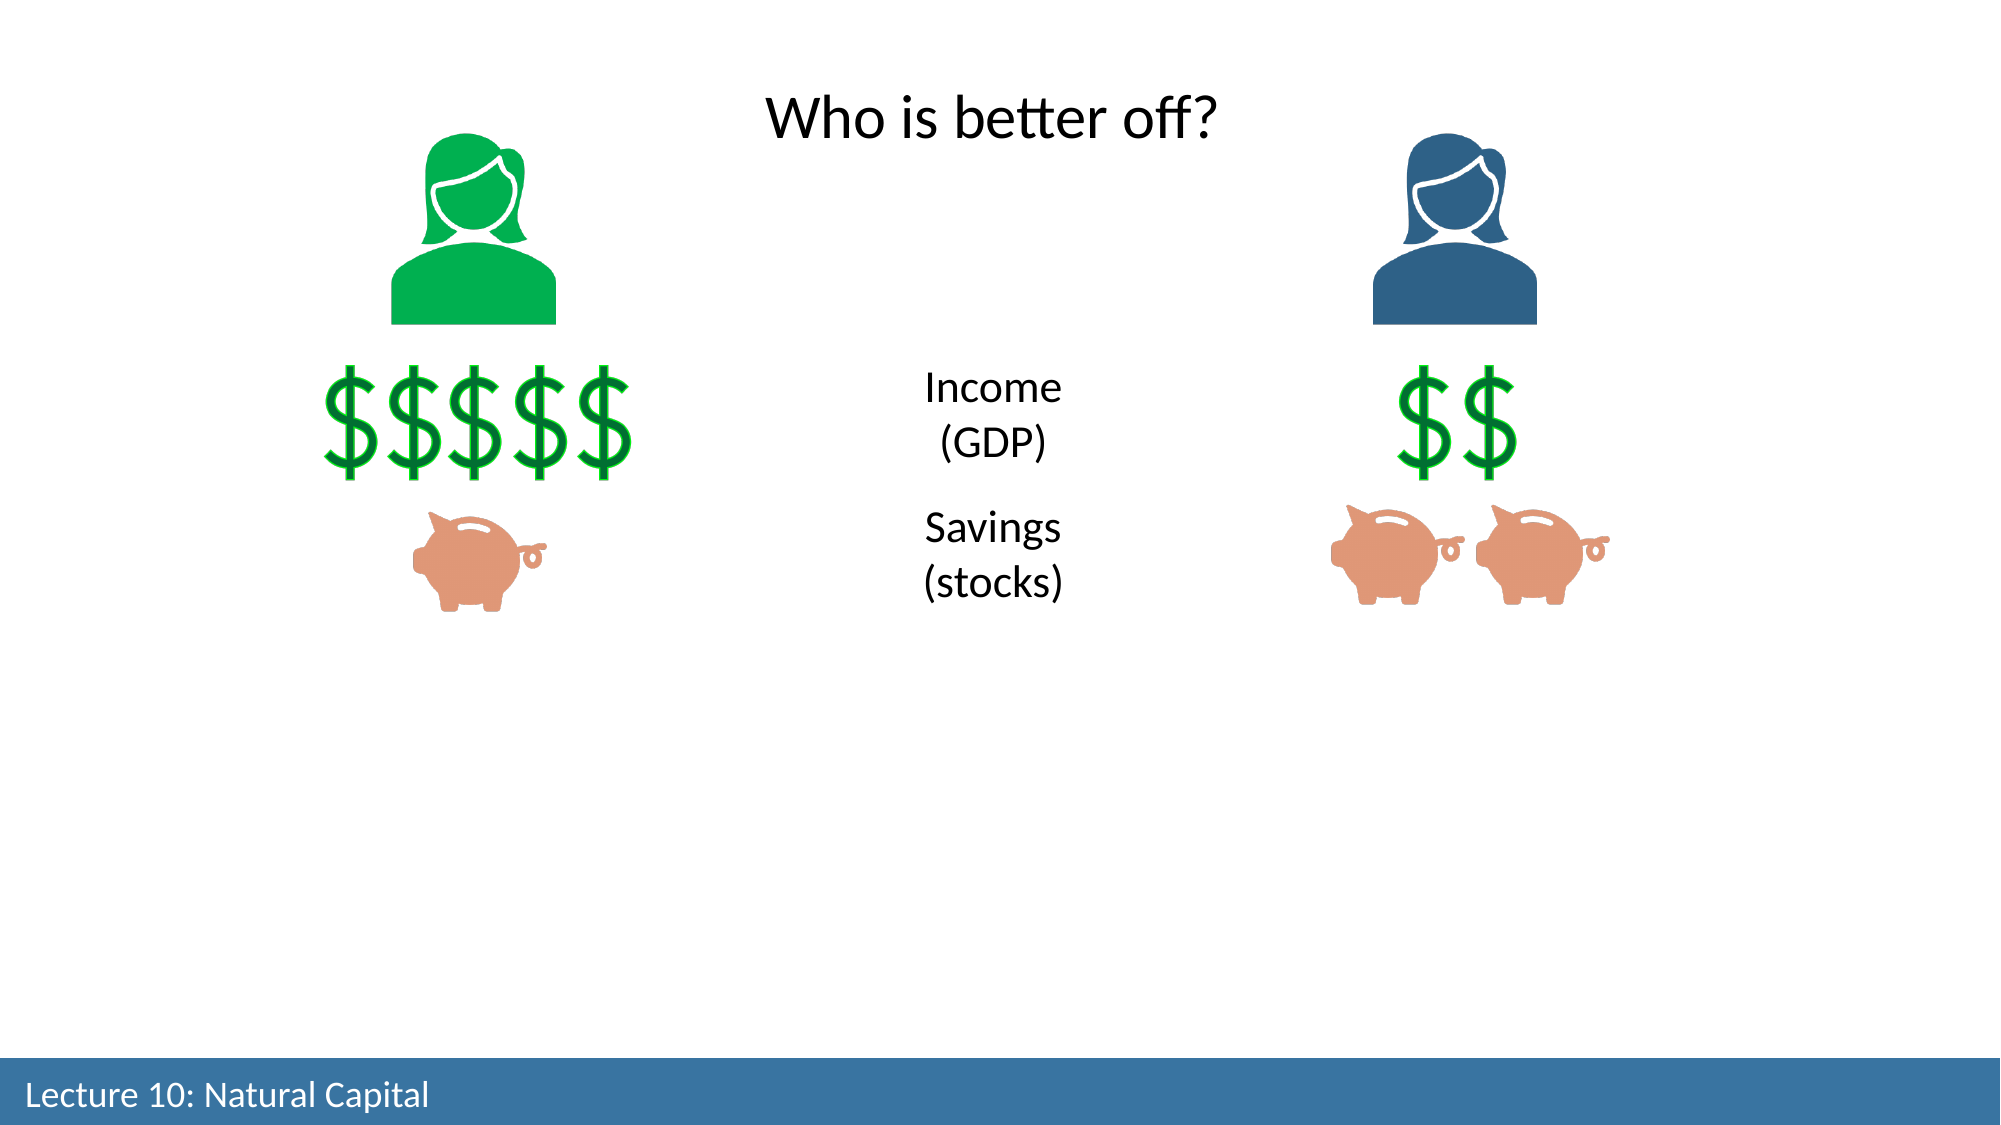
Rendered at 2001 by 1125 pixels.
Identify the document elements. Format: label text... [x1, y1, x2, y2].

text_box Savings (stocks) [862, 489, 1125, 615]
text_box Who is better off? [742, 68, 1244, 159]
picture [1320, 114, 1616, 629]
text_box Income (GDP) [862, 349, 1125, 474]
picture [286, 114, 667, 636]
